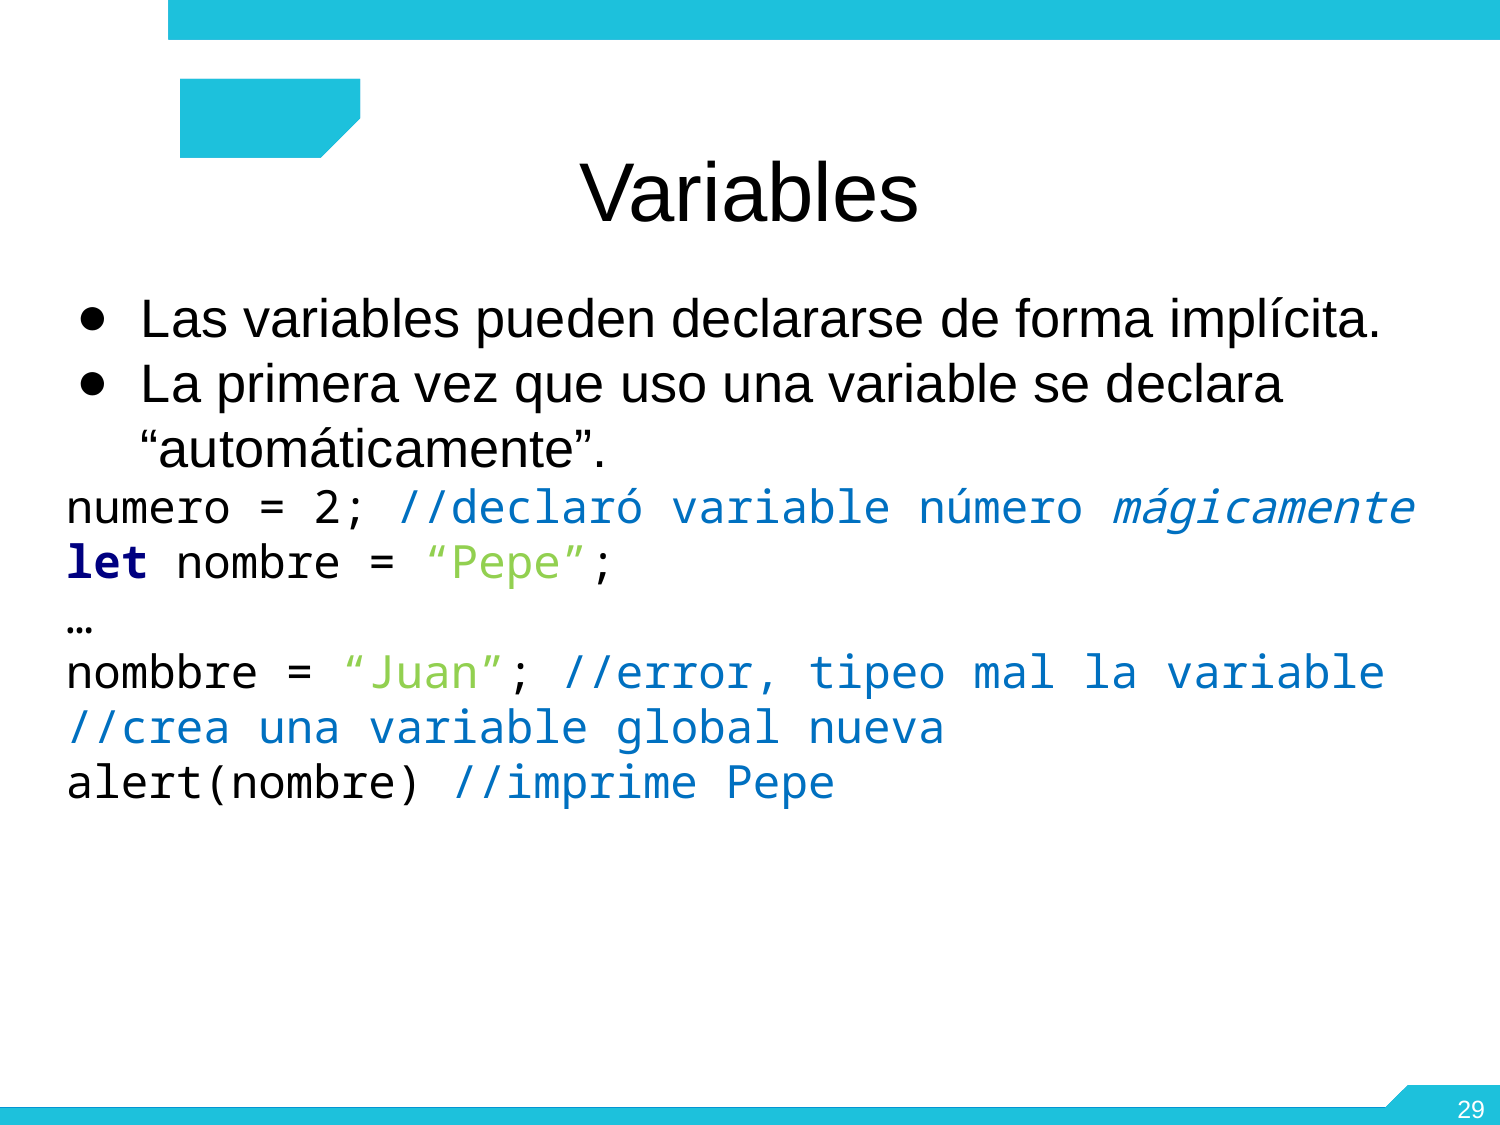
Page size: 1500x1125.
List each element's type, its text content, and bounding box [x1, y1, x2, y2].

text_box Las variables pueden declararse de forma implícita. La primera vez que uso una variable se declara “automáticamente”. numero = 2; //declaró variable número mágicamente let nombre = “Pepe”; … nombbre = “Juan”; //error, tipeo mal la variable //crea una variable global nueva alert(nombre) //imprime Pepe [51, 275, 1449, 1053]
text_box <number> [1408, 1078, 1500, 1125]
text_box Variables [103, 45, 1397, 246]
